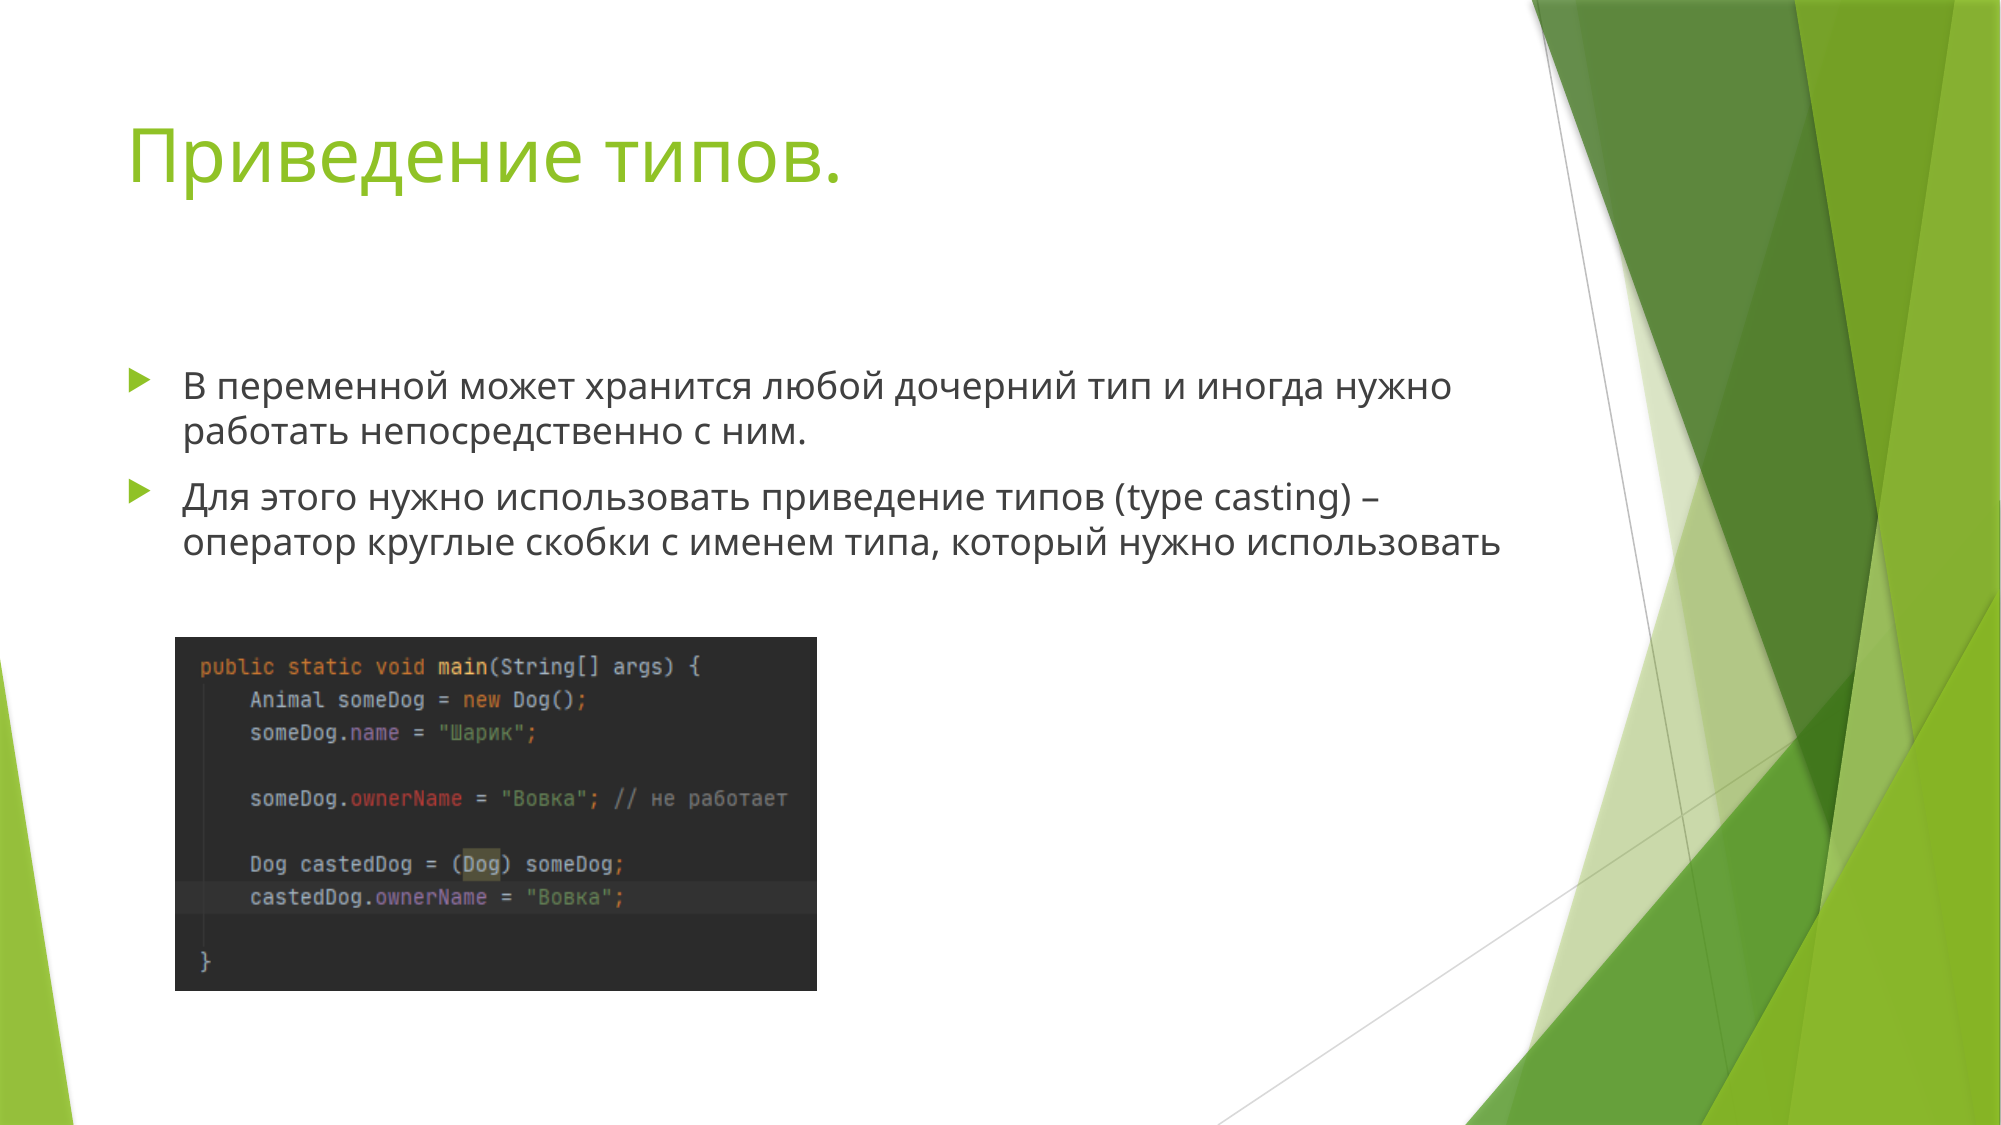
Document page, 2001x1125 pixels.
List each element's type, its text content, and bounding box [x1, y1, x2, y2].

list В переменной может хранится любой дочерний тип и иногда нужно работать непосредственно с ним. Для этого нужно использовать приведение типов (type casting) – оператор круглые скобки с именем типа, который нужно использовать [111, 354, 1522, 992]
title Приведение типов. [111, 99, 1522, 317]
picture [174, 637, 817, 992]
